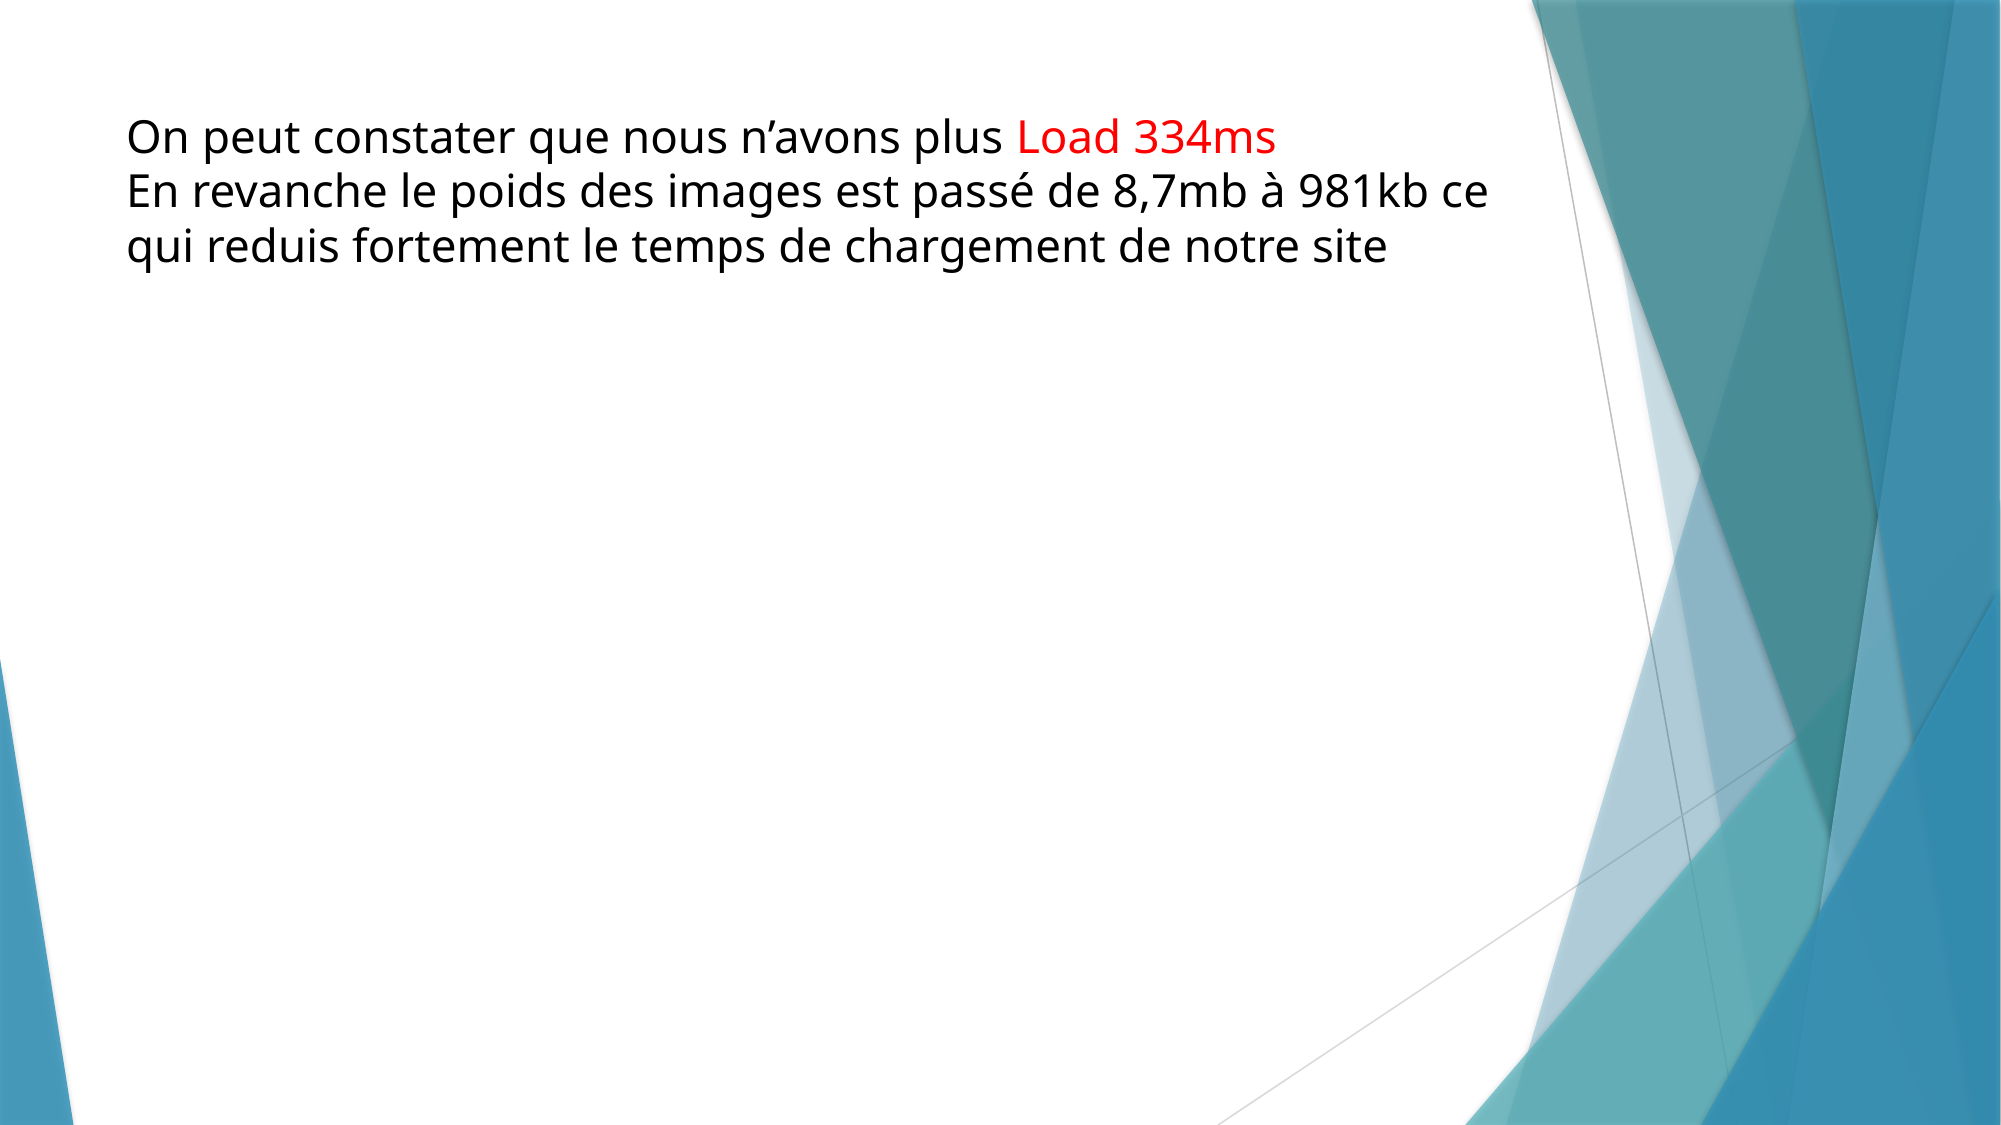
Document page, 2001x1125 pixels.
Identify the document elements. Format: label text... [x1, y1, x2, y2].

title On peut constater que nous n’avons plus Load 334ms En revanche le poids des images est passé de 8,7mb à 981kb ce qui reduis fortement le temps de chargement de notre site [111, 99, 1522, 317]
